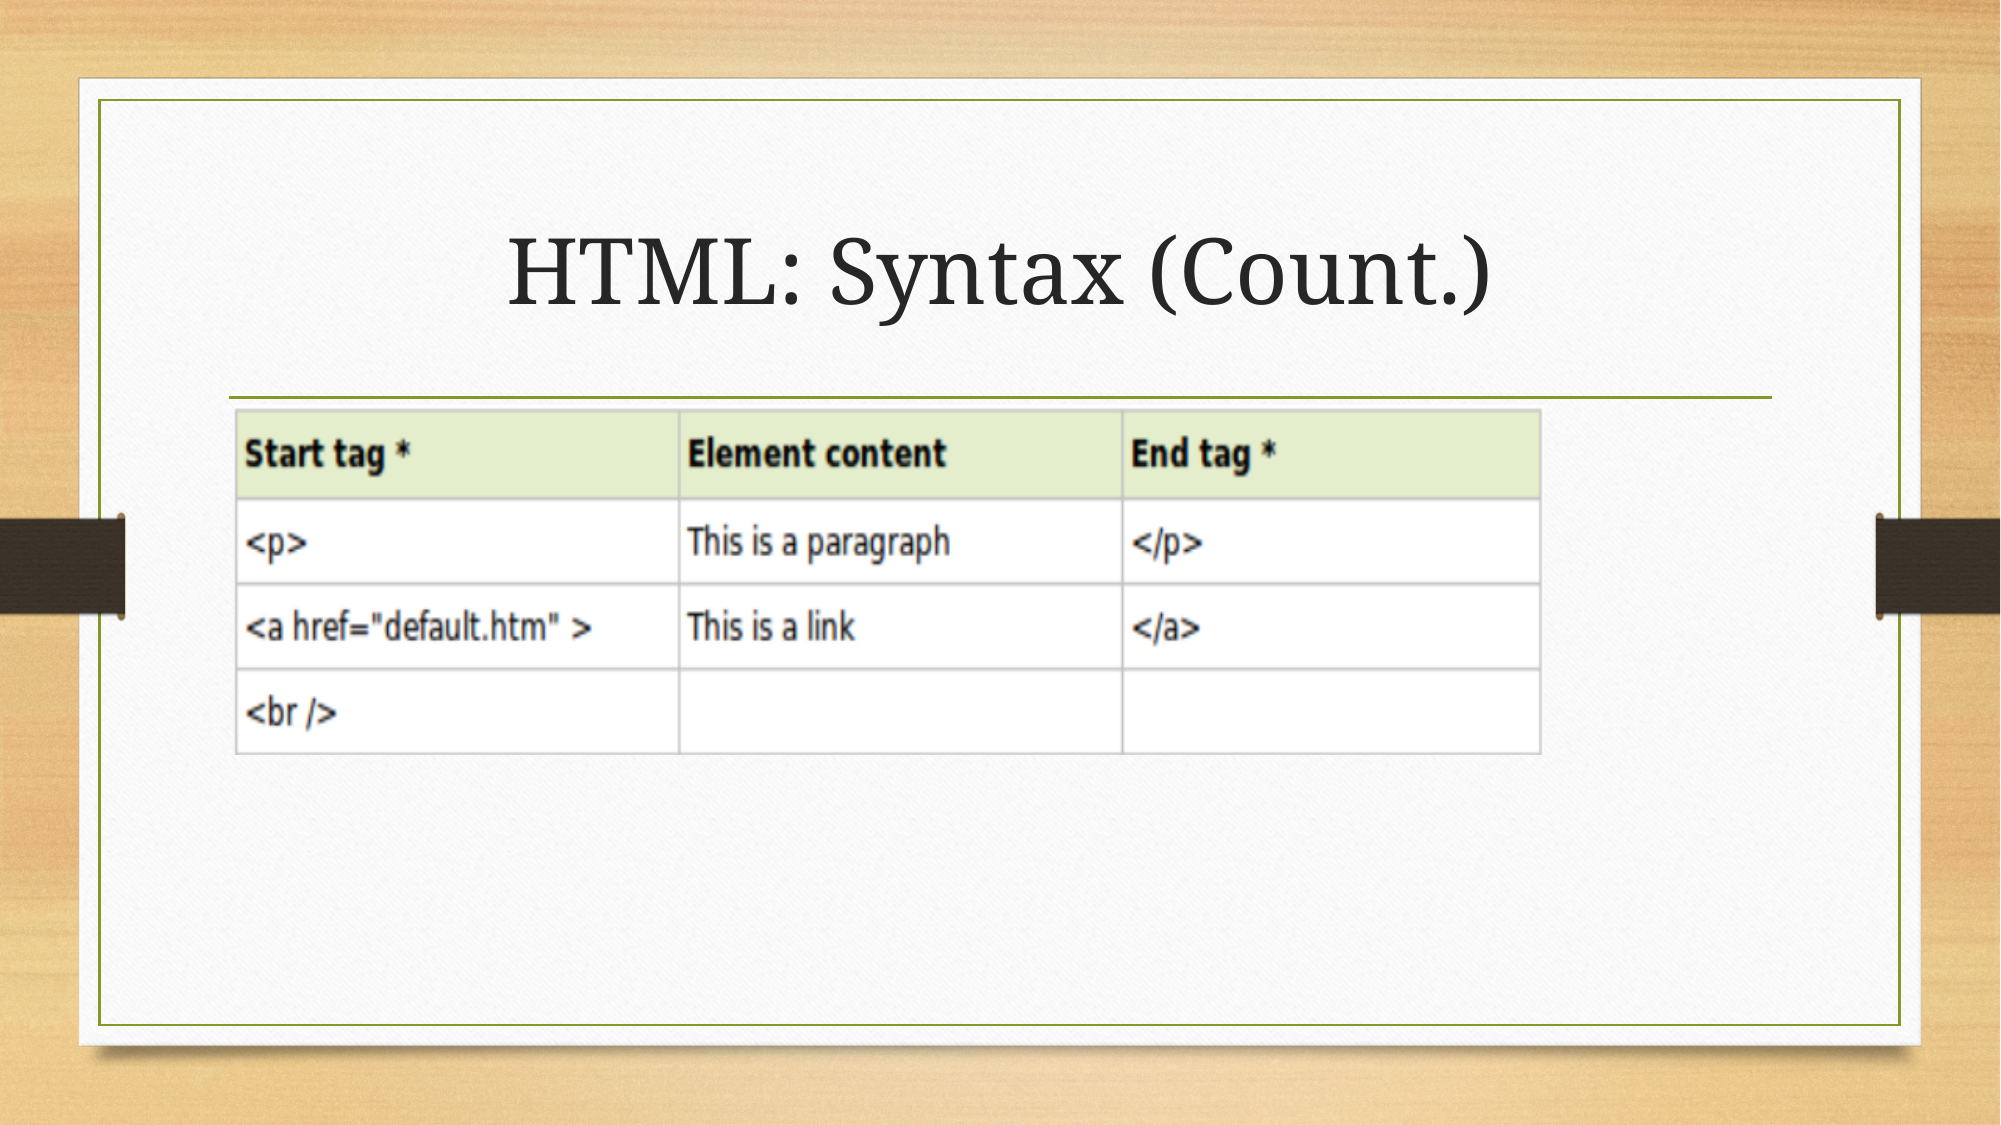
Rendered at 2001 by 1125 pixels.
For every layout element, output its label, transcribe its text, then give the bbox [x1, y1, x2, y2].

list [234, 405, 1545, 755]
title HTML: Syntax (Count.) [212, 161, 1788, 375]
picture [0, 0, 2001, 1125]
